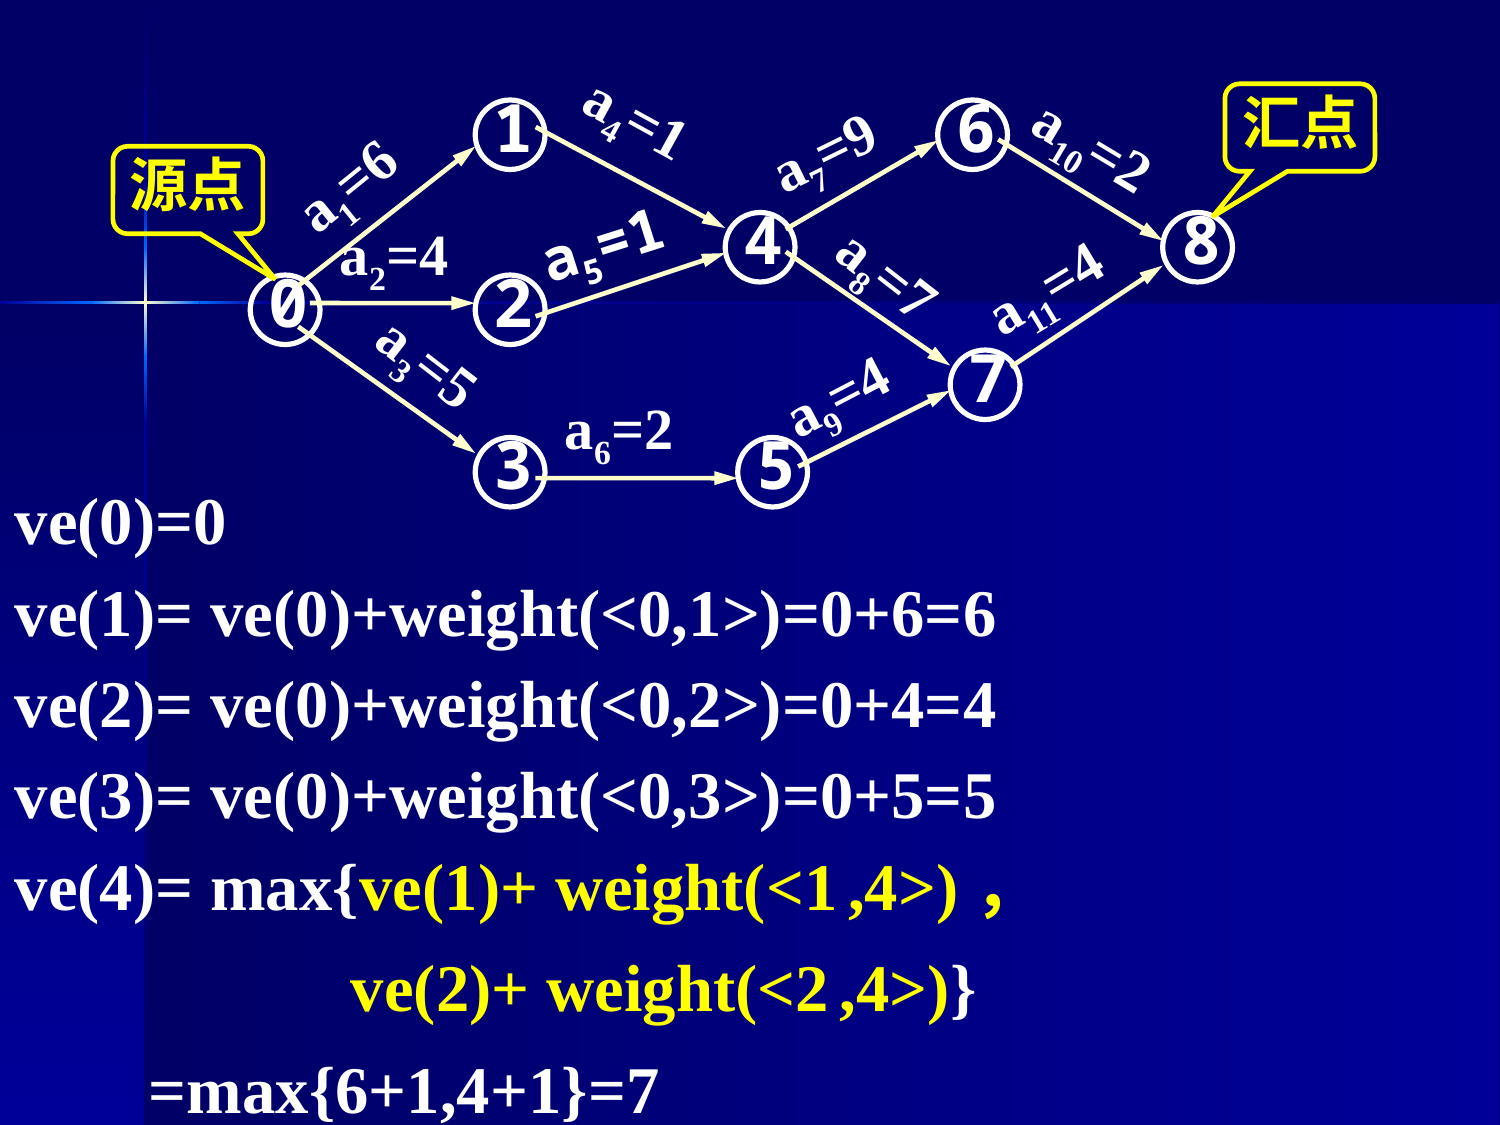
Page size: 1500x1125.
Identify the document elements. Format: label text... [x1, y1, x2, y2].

text_box ve(0)=0 ve(1)= ve(0)+weight(<0,1>)=0+6=6 ve(2)= ve(0)+weight(<0,2>)=0+4=4 ve(3)= ve(0)+weight(<0,3>)=0+5=5 ve(4)= max{ve(1)+ weight(<1 ,4>)， ve(2)+ weight(<2 ,4>)} =max{6+1,4+1}=7 [0, 462, 1500, 1125]
list [0, 49, 1500, 462]
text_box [99, 77, 1388, 511]
